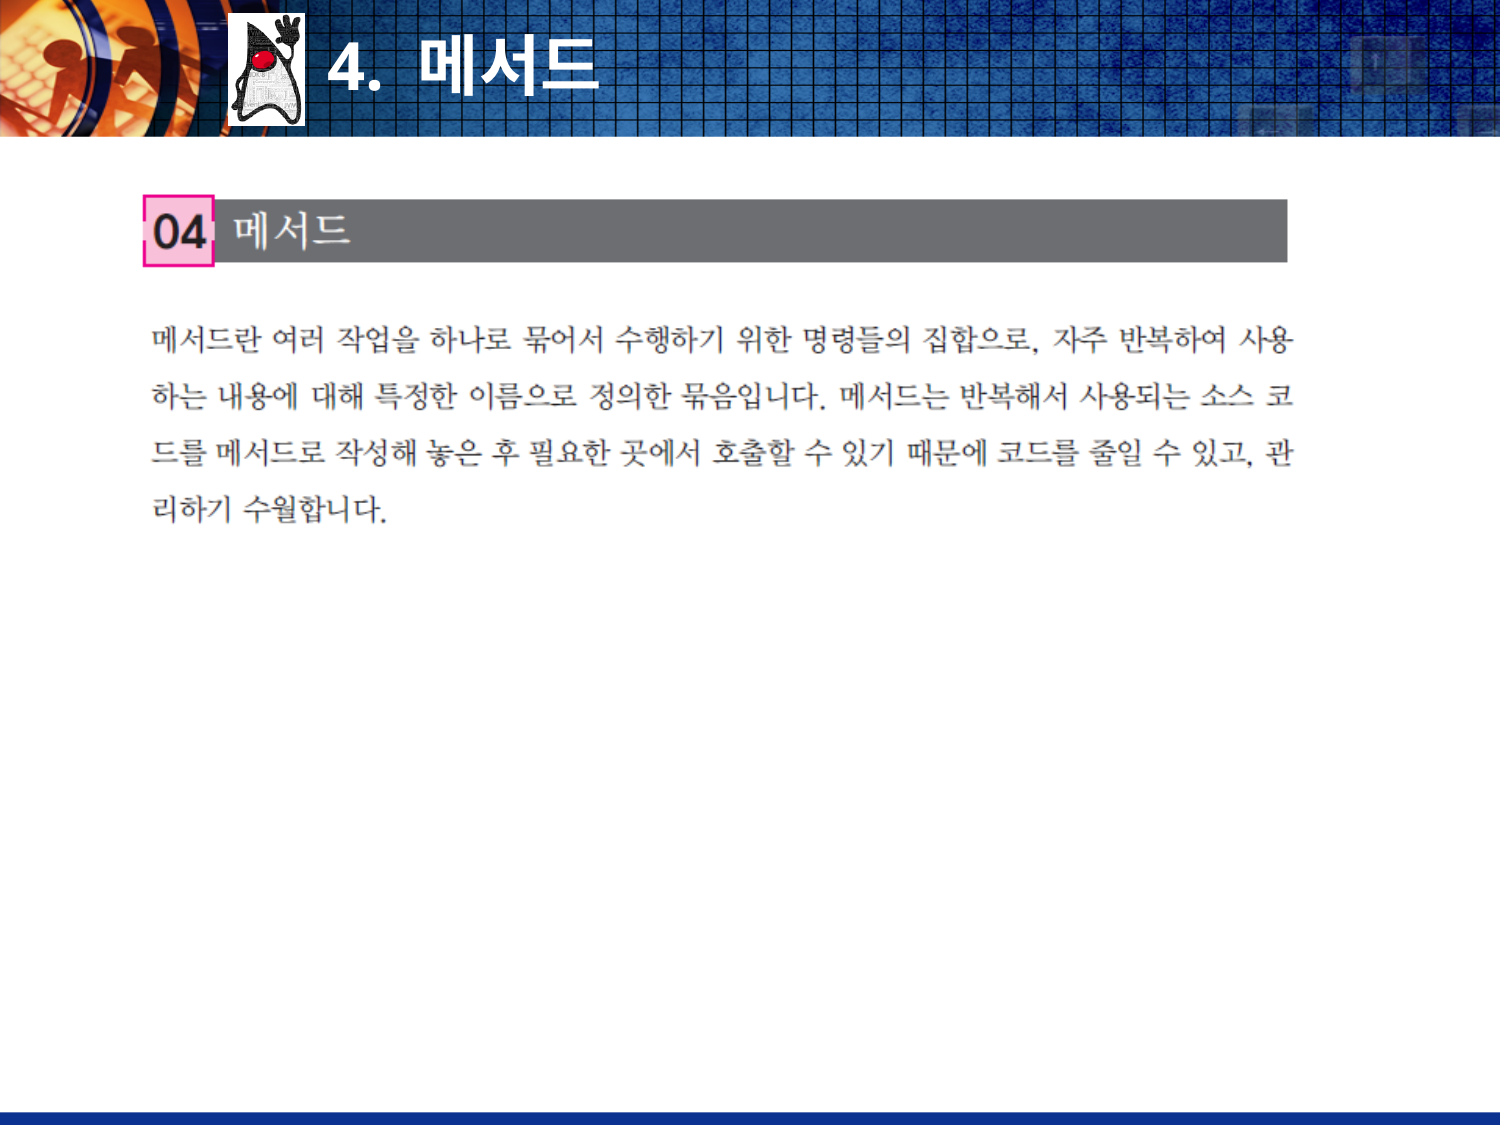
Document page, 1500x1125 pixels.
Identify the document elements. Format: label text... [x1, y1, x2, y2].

picture [140, 316, 1312, 536]
picture [140, 187, 1294, 280]
picture [0, 0, 1500, 138]
title 4. 메서드 [312, 17, 1388, 111]
